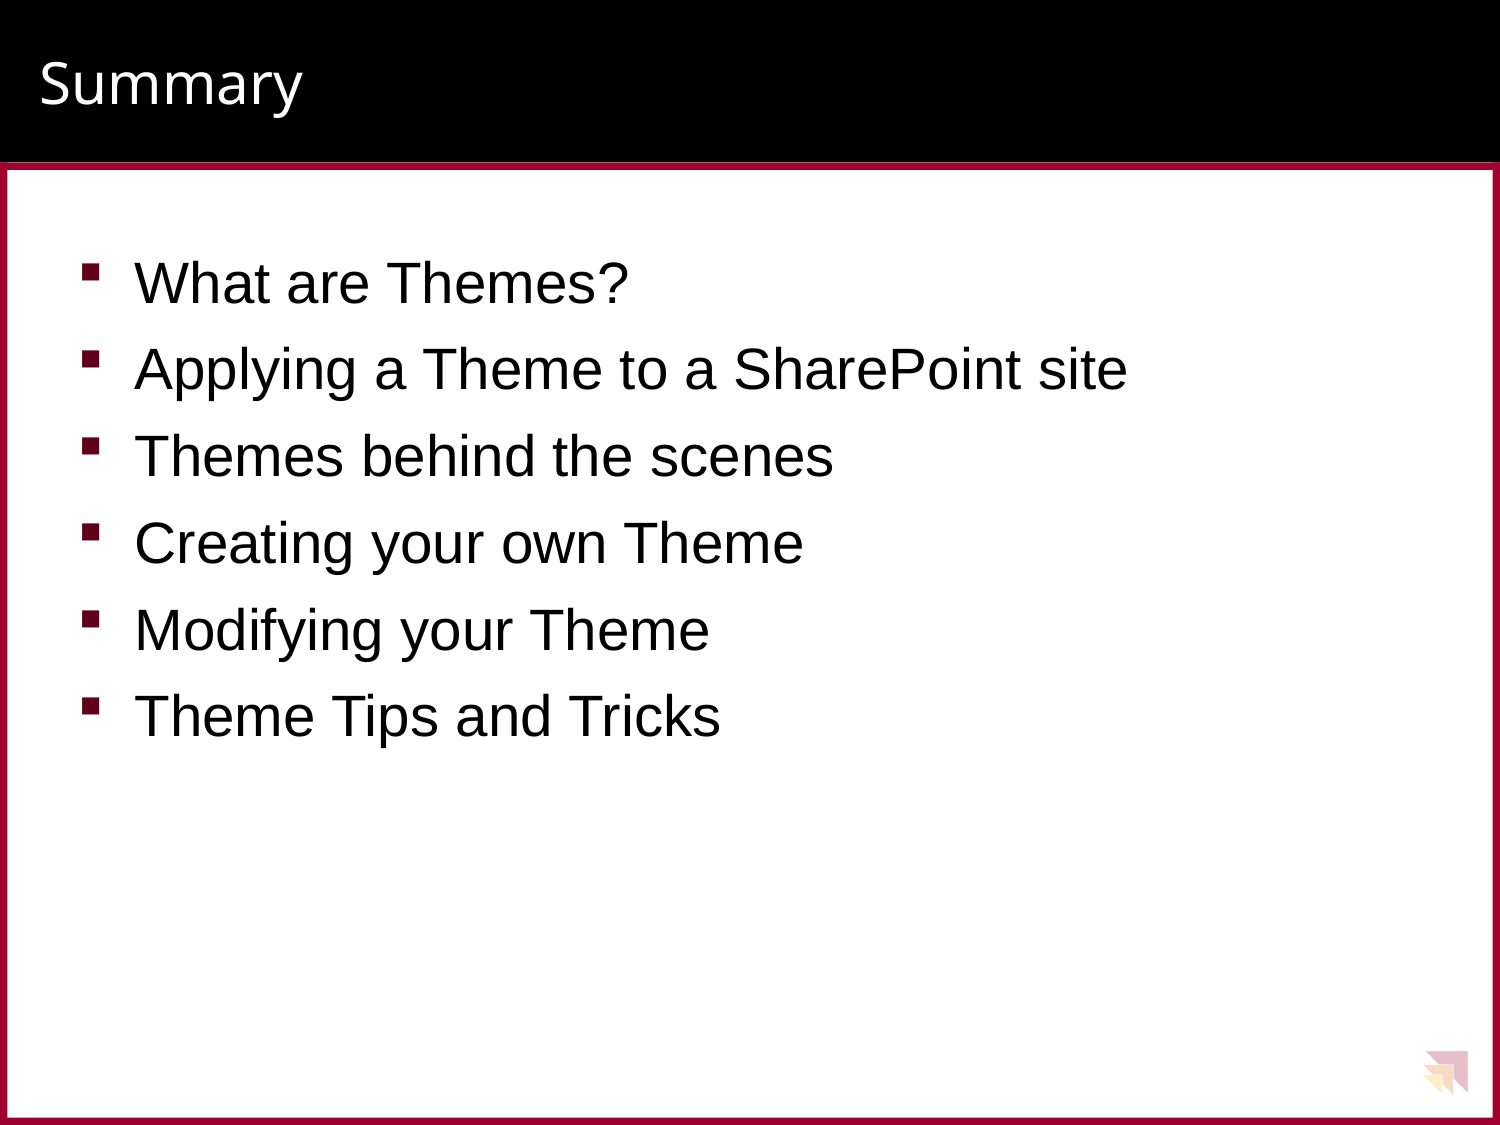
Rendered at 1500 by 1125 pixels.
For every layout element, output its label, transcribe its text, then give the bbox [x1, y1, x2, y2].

list What are Themes? Applying a Theme to a SharePoint site Themes behind the scenes Creating your own Theme Modifying your Theme Theme Tips and Tricks [62, 237, 1438, 1088]
title Summary [24, 12, 1438, 150]
